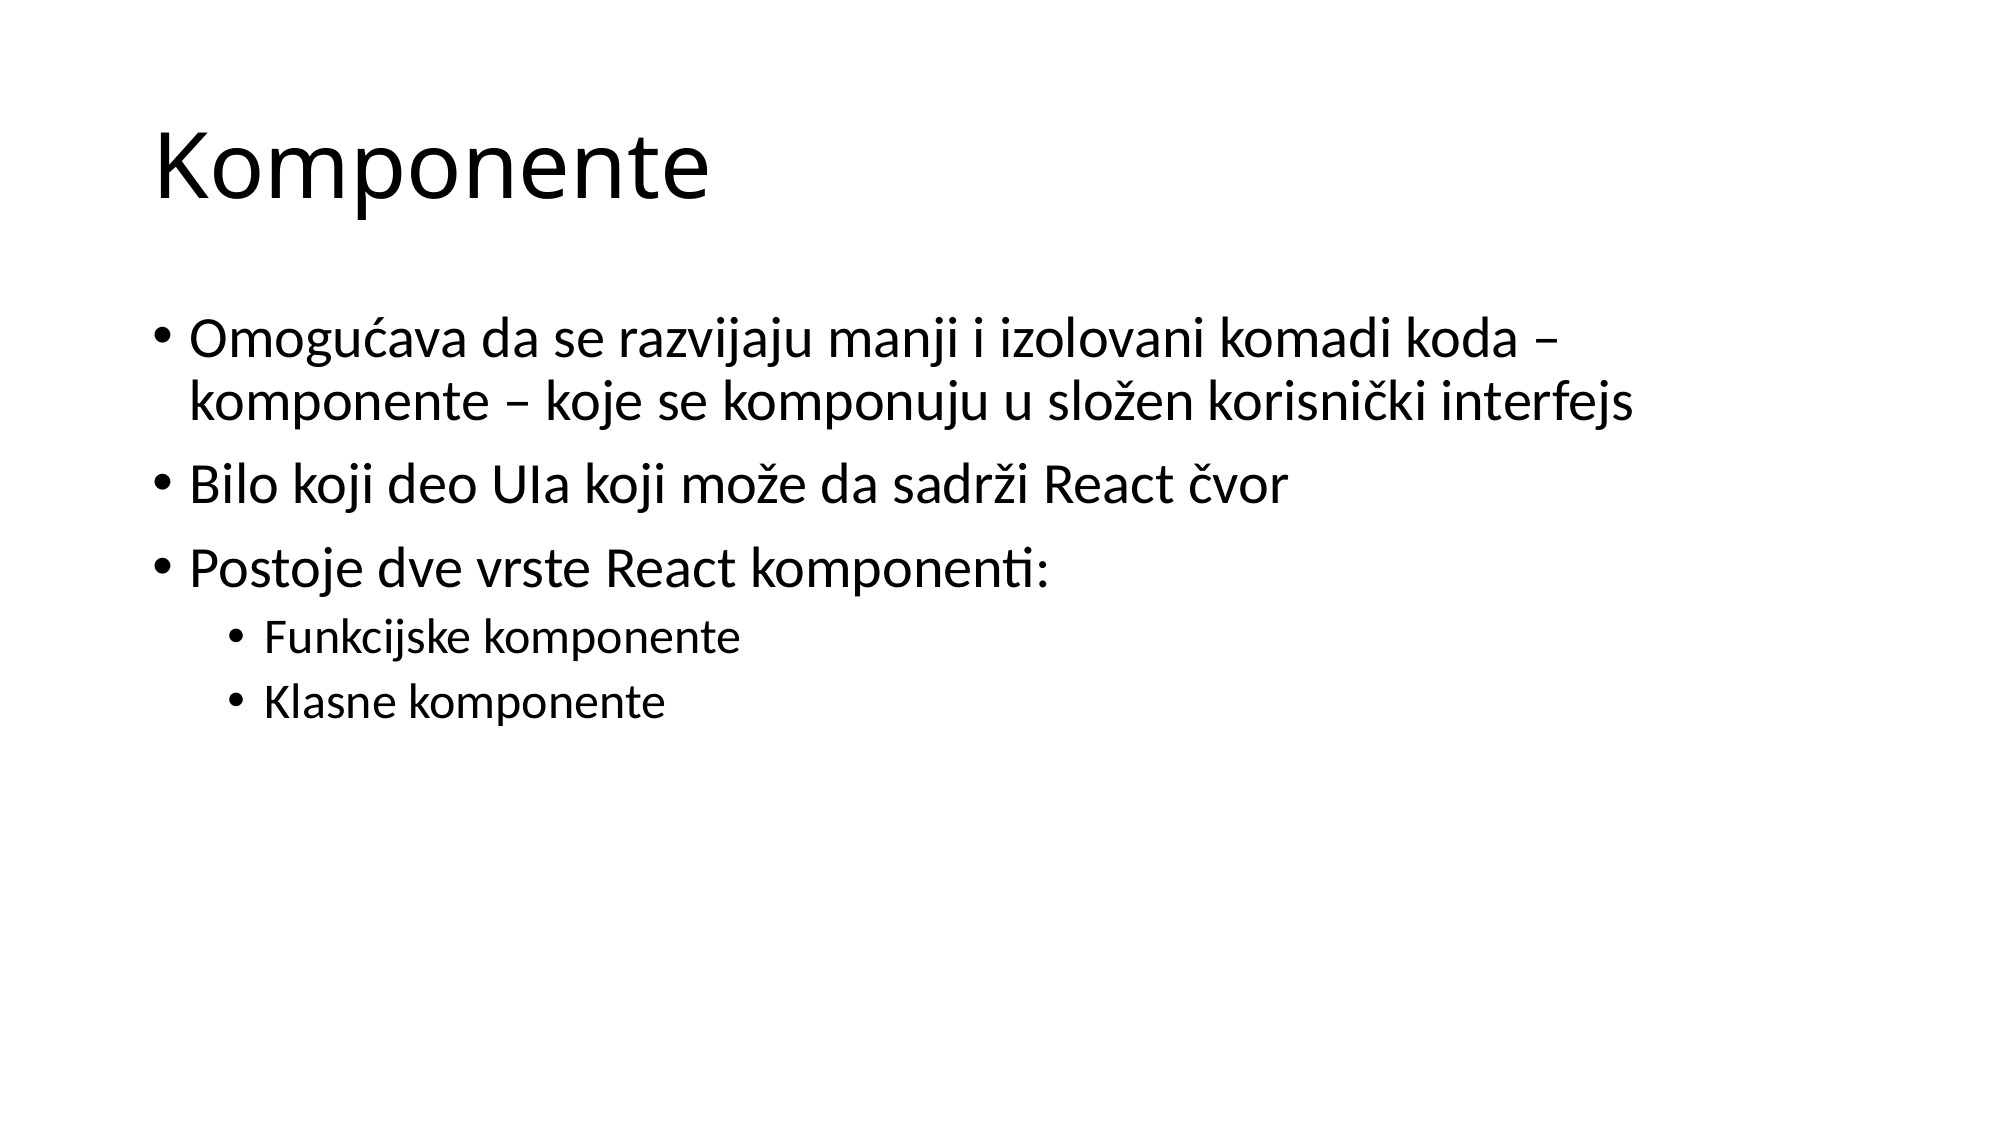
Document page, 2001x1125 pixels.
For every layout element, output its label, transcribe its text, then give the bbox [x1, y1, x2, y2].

list Omogućava da se razvijaju manji i izolovani komadi koda – komponente – koje se komponuju u složen korisnički interfejs Bilo koji deo UIa koji može da sadrži React čvor Postoje dve vrste React komponenti: Funkcijske komponente Klasne komponente [137, 299, 1863, 1014]
title Komponente [137, 59, 1863, 278]
